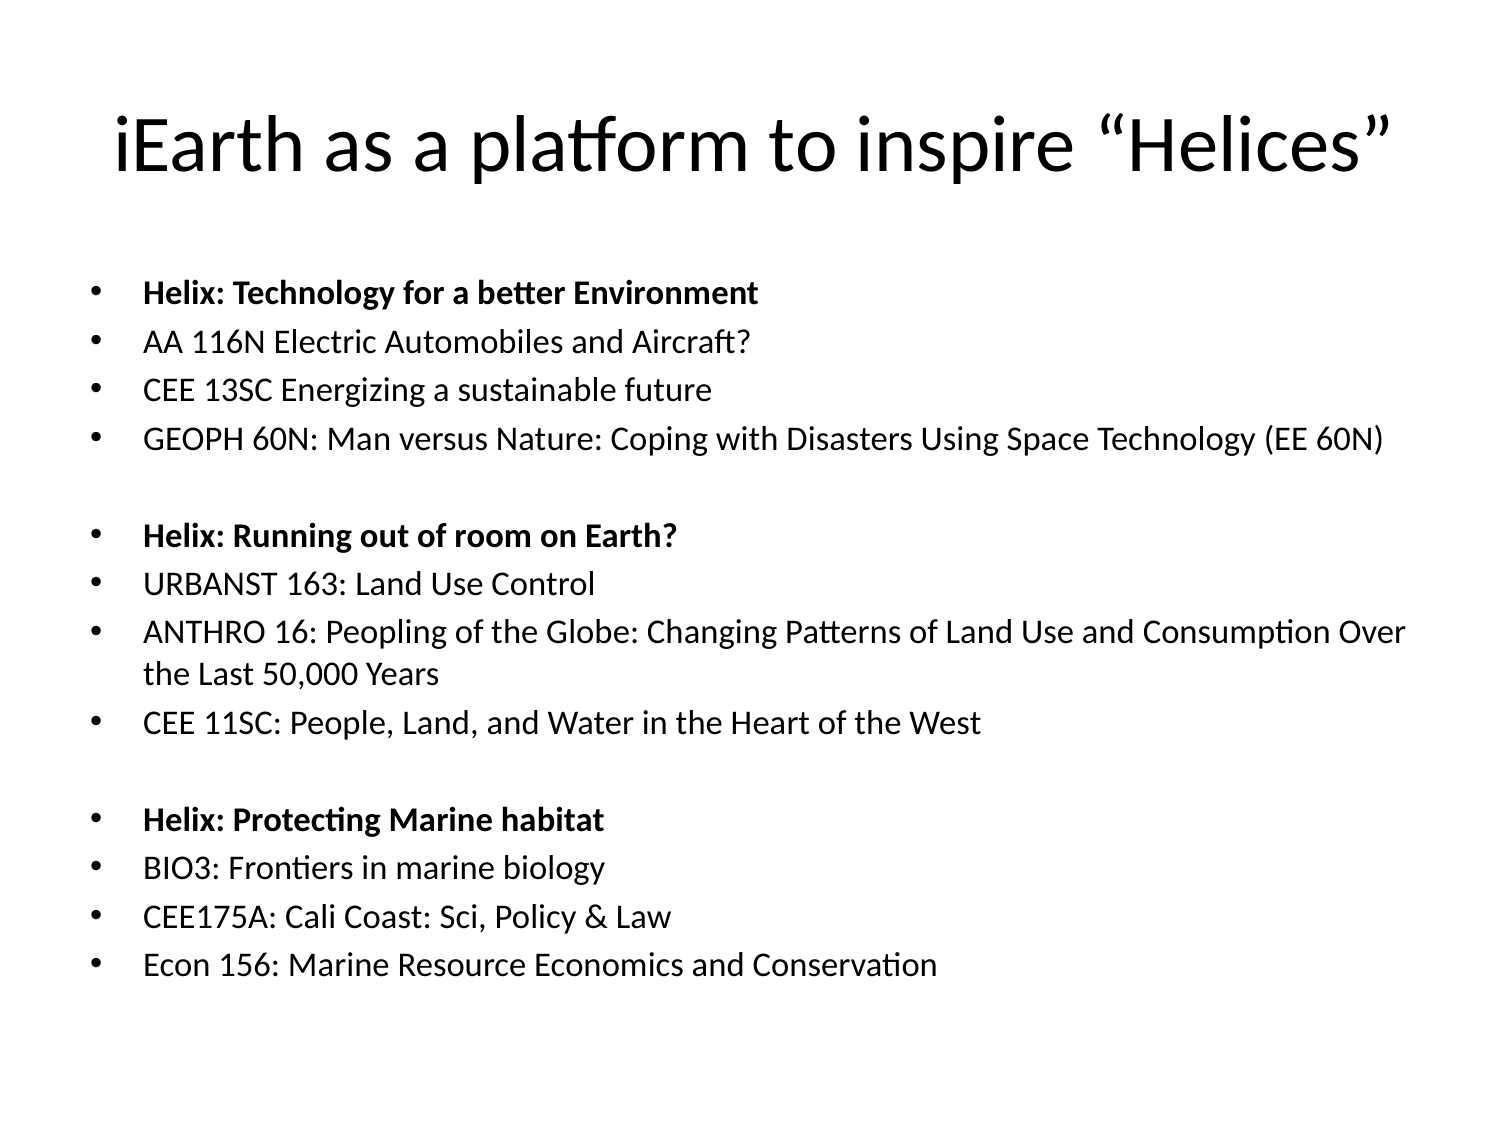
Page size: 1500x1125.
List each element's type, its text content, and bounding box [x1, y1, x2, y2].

list Helix: Technology for a better Environment AA 116N Electric Automobiles and Aircraft? CEE 13SC Energizing a sustainable future GEOPH 60N: Man versus Nature: Coping with Disasters Using Space Technology (EE 60N) Helix: Running out of room on Earth? URBANST 163: Land Use Control ANTHRO 16: Peopling of the Globe: Changing Patterns of Land Use and Consumption Over the Last 50,000 Years CEE 11SC: People, Land, and Water in the Heart of the West Helix: Protecting Marine habitat BIO3: Frontiers in marine biology CEE175A: Cali Coast: Sci, Policy & Law Econ 156: Marine Resource Economics and Conservation [75, 262, 1425, 1005]
title iEarth as a platform to inspire “Helices” [43, 45, 1467, 233]
